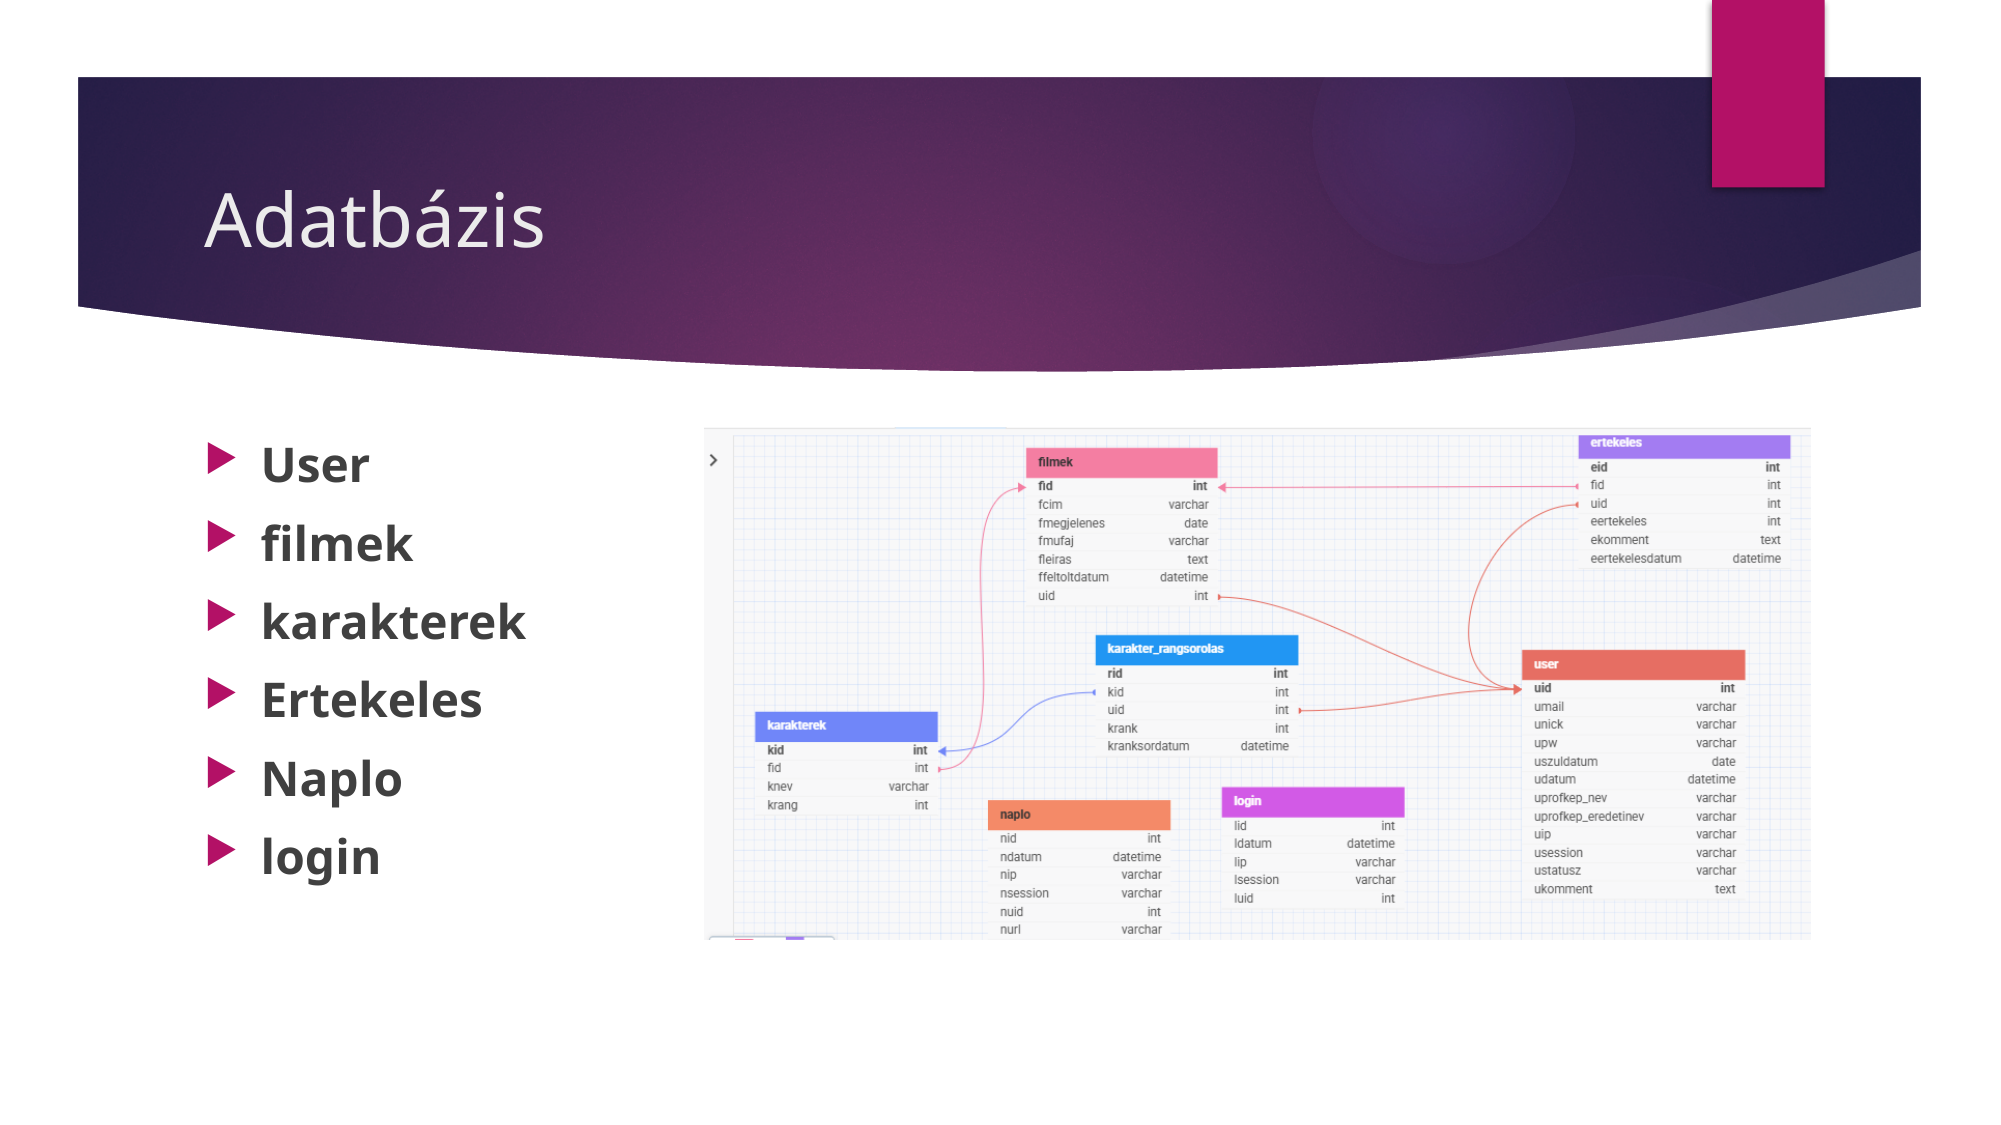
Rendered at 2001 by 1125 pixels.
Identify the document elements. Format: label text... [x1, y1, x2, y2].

list User filmek karakterek Ertekeles Naplo login [189, 427, 1638, 988]
picture [703, 426, 1811, 940]
title Adatbázis [189, 159, 1627, 276]
